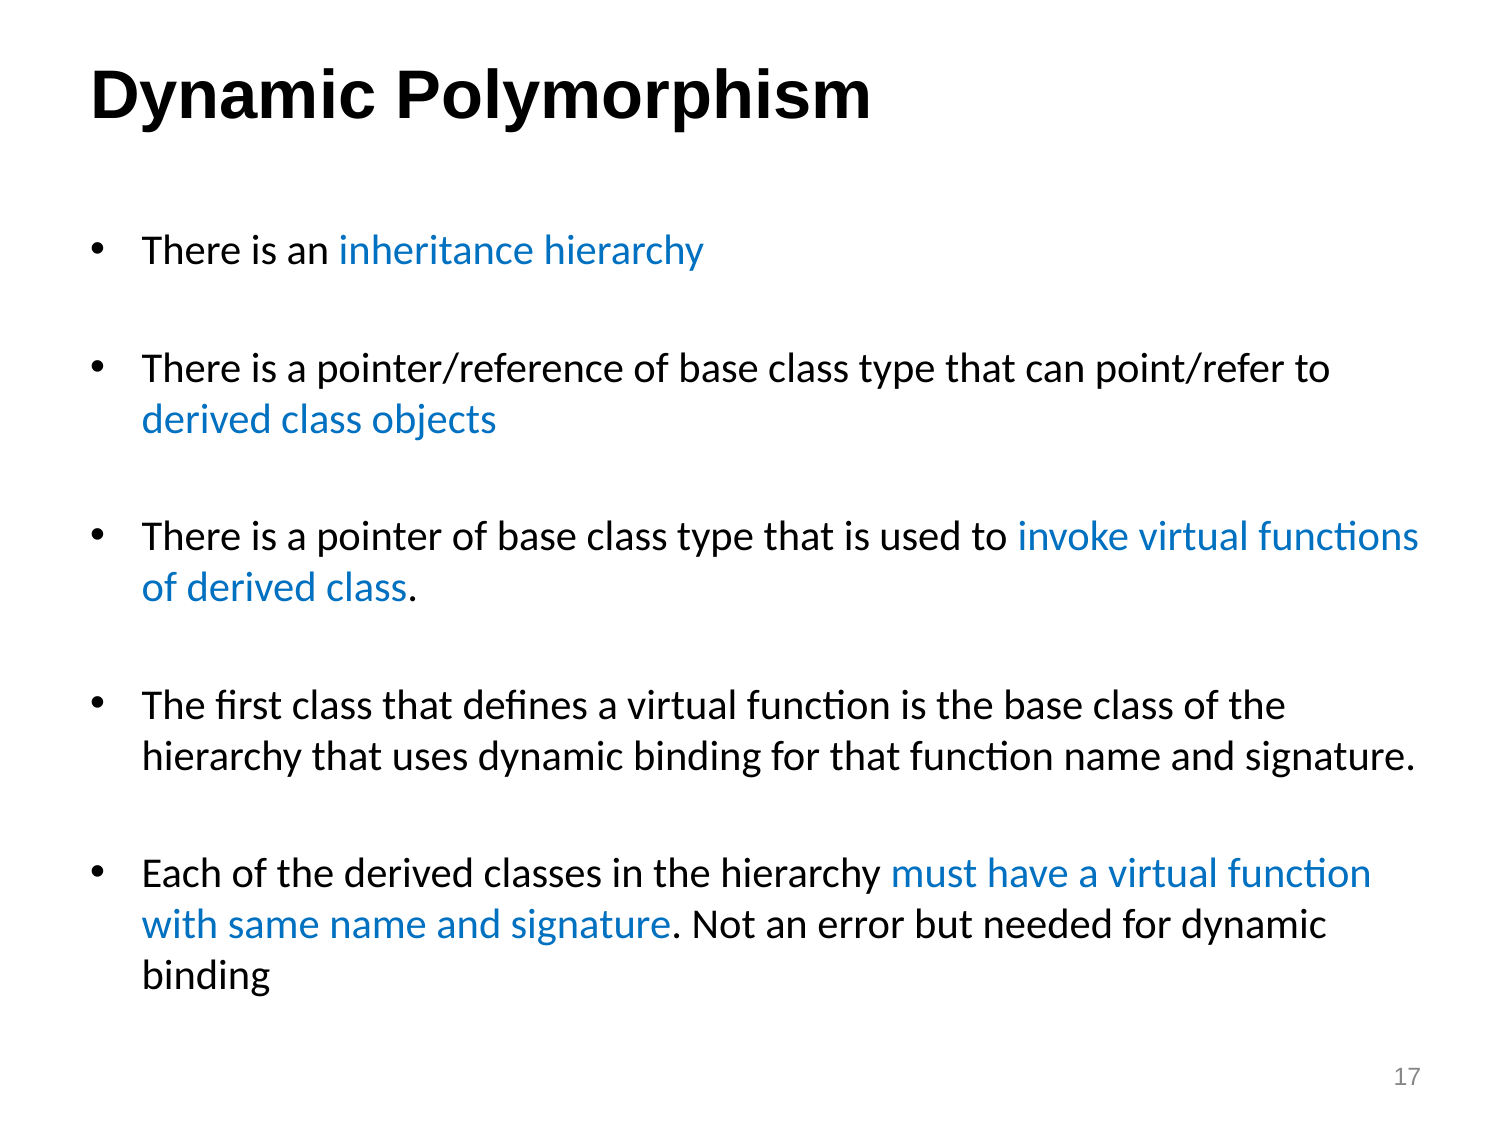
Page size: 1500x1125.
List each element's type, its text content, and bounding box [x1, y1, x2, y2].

slide_number 17 [1316, 1053, 1437, 1106]
title Dynamic Polymorphism [75, 23, 1425, 160]
list There is an inheritance hierarchy There is a pointer/reference of base class type that can point/refer to derived class objects There is a pointer of base class type that is used to invoke virtual functions of derived class. The first class that defines a virtual function is the base class of the hierarchy that uses dynamic binding for that function name and signature. Each of the derived classes in the hierarchy must have a virtual function with same name and signature. Not an error but needed for dynamic binding [75, 214, 1437, 1053]
